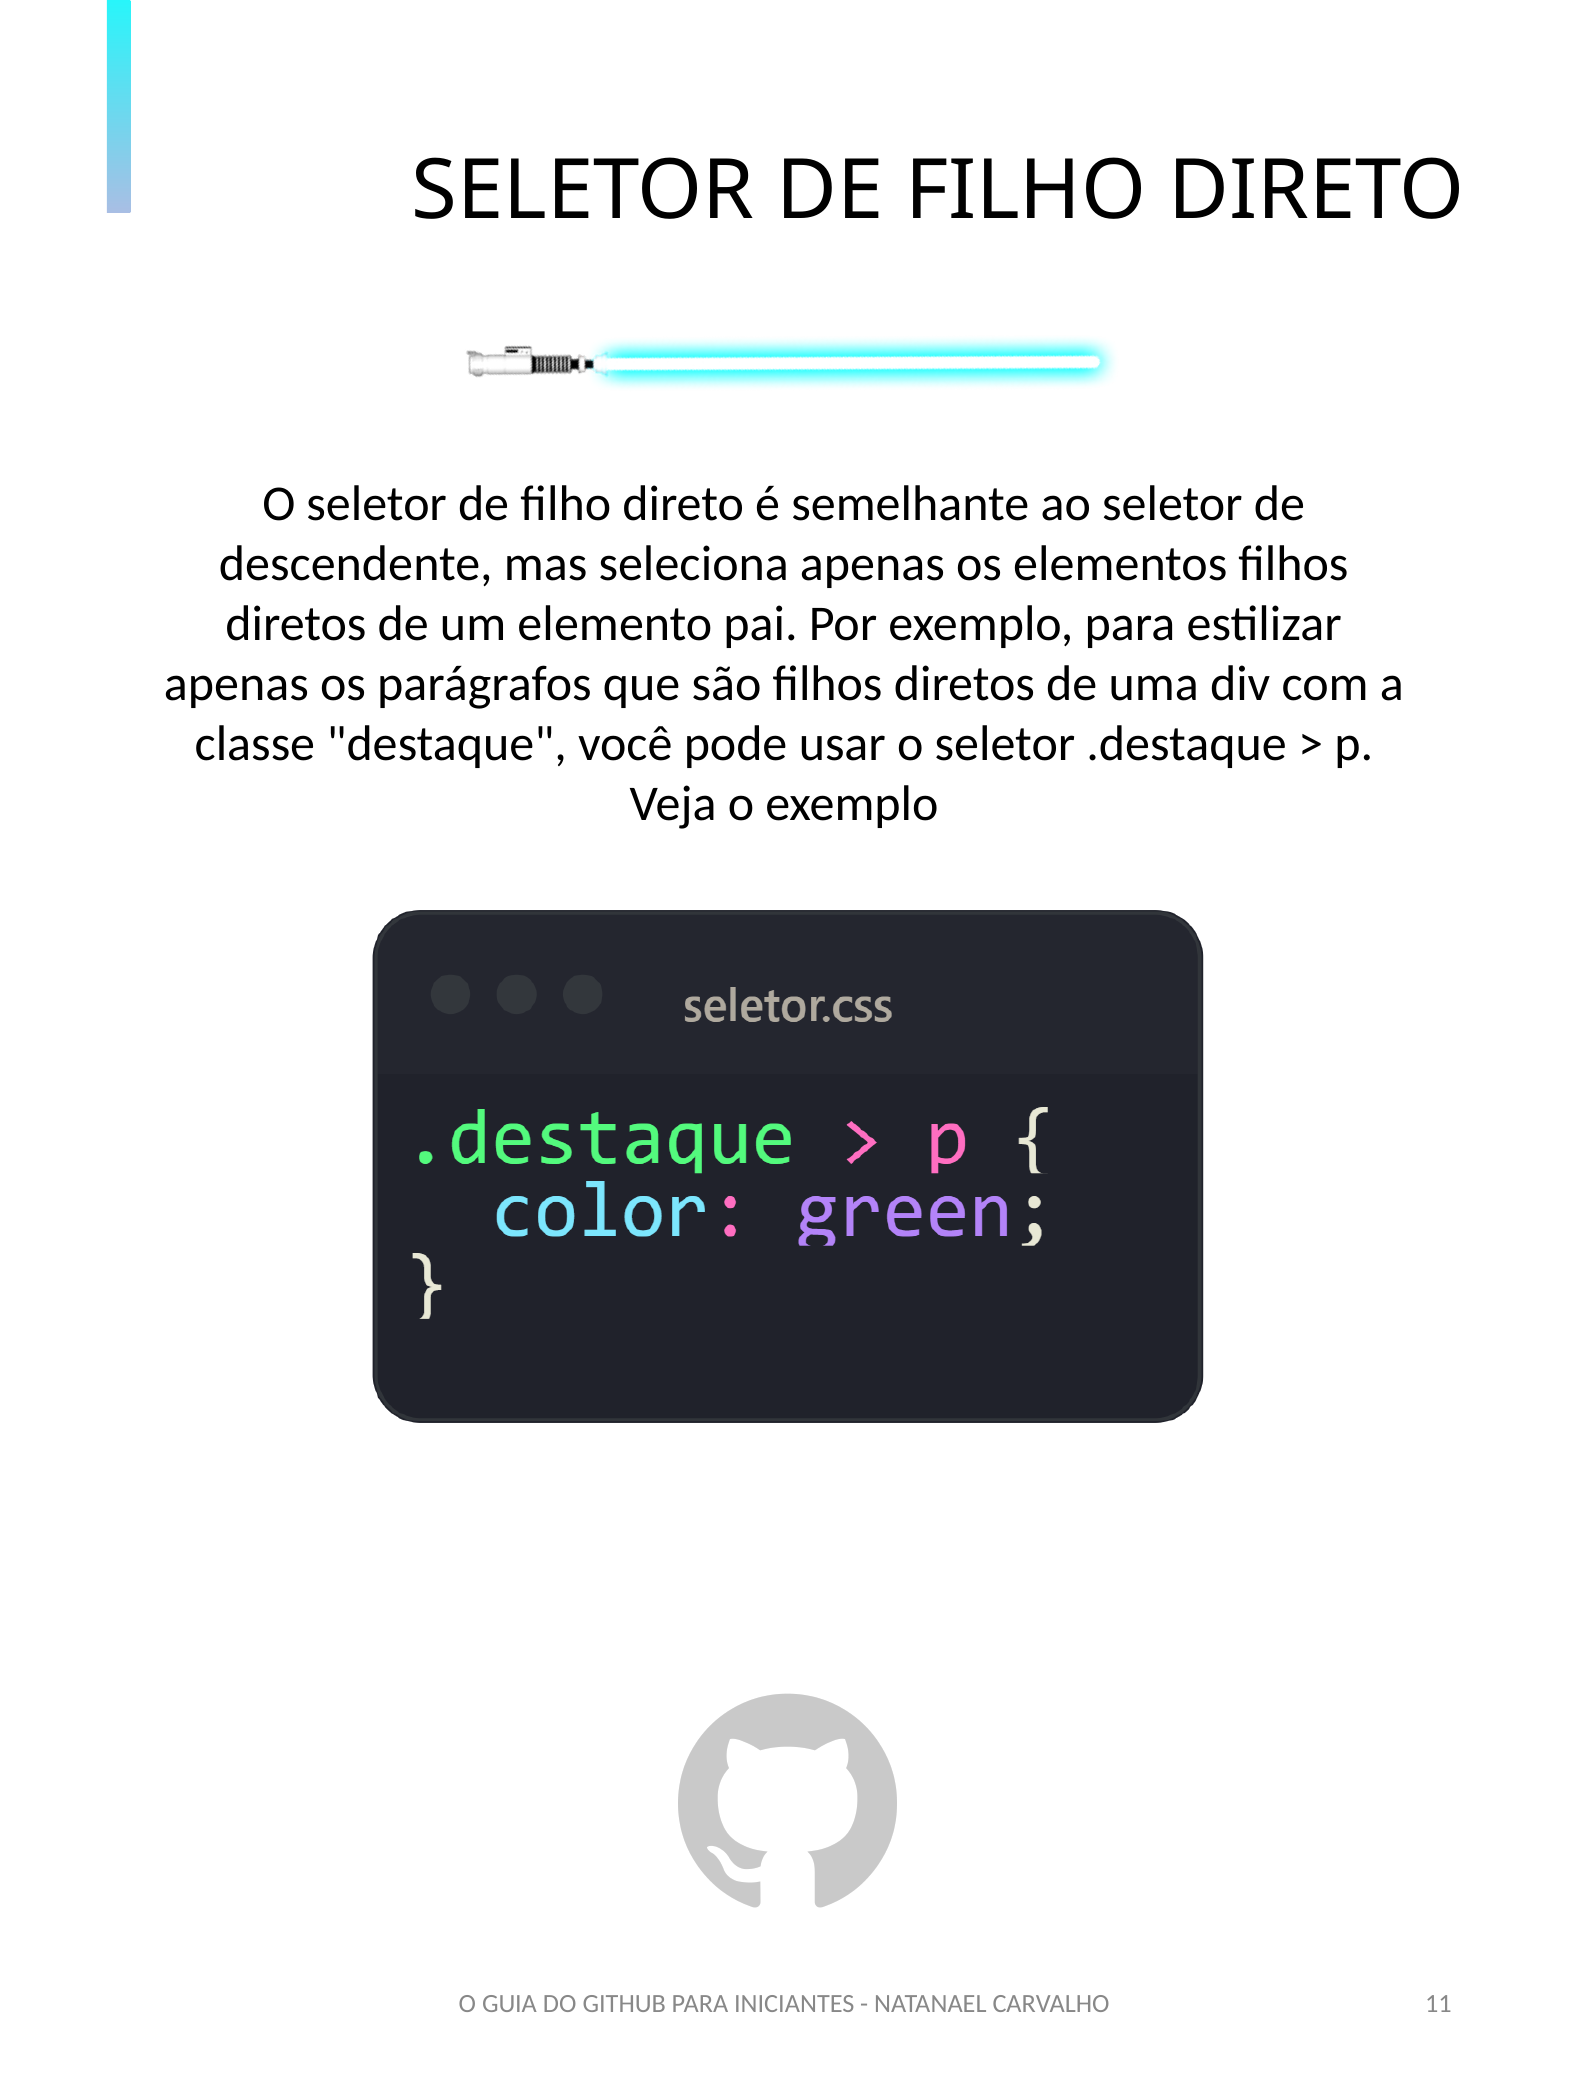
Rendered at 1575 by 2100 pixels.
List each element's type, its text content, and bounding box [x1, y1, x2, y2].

text_box O seletor de filho direto é semelhante ao seletor de descendente, mas seleciona apenas os elementos filhos diretos de um elemento pai. Por exemplo, para estilizar apenas os parágrafos que são filhos diretos de uma div com a classe "destaque", você pode usar o seletor .destaque > p. Veja o exemplo [142, 462, 1426, 805]
text_box SELETOR DE FILHO DIRETO [375, 127, 594, 243]
slide_number ‹#› [1159, 1946, 1467, 2059]
picture [437, 35, 1139, 686]
picture [678, 1690, 897, 1910]
text_box SELETOR DE FILHO DIRETO [799, 127, 1575, 243]
text_box [106, 0, 131, 213]
footer O GUIA DO GITHUB PARA INICIANTES - NATANAEL CARVALHO [408, 1946, 1159, 2059]
picture [0, 806, 1575, 1526]
